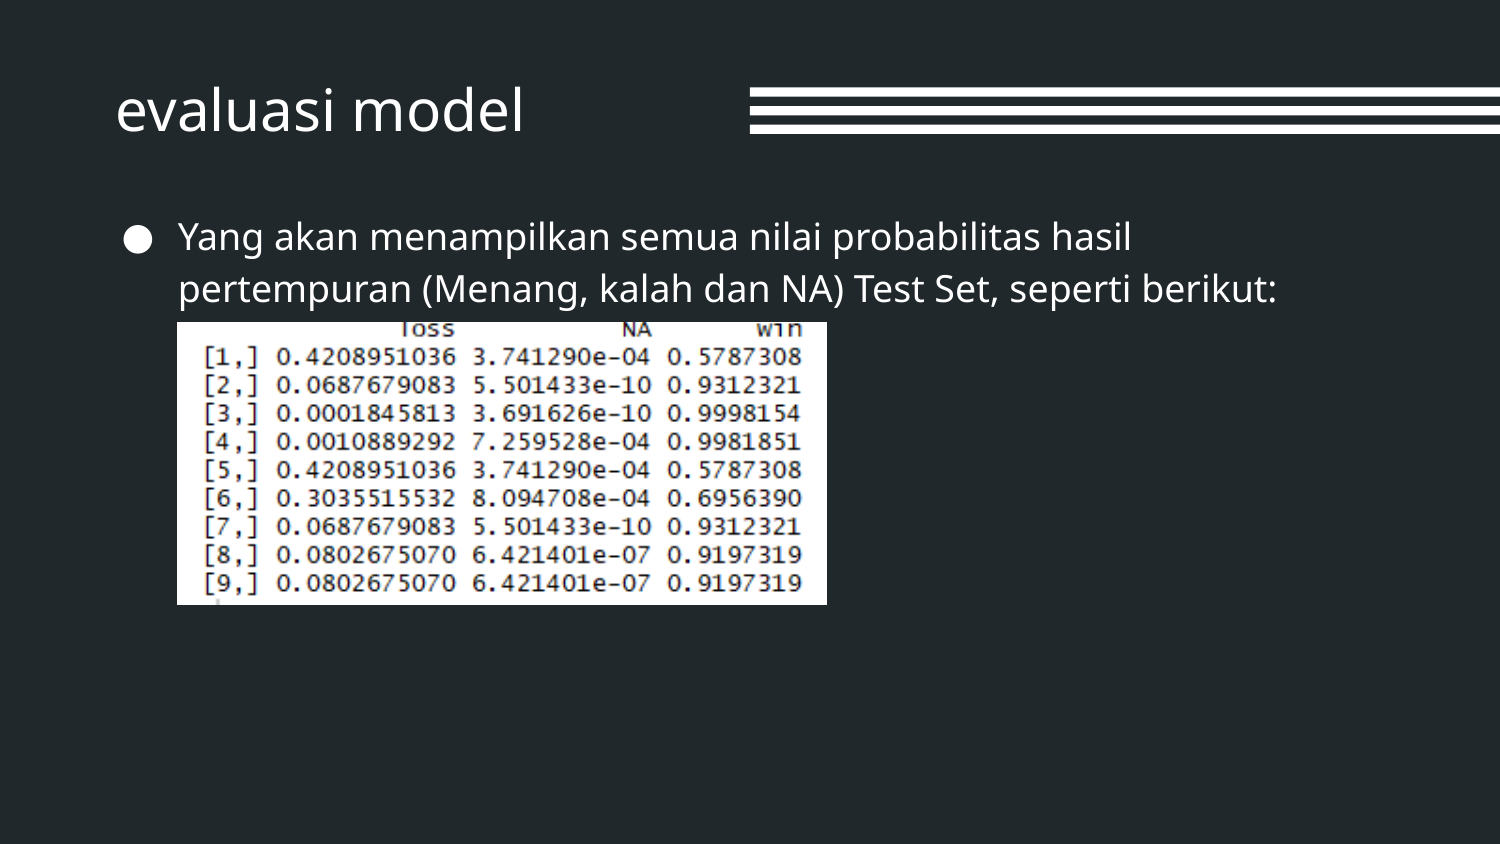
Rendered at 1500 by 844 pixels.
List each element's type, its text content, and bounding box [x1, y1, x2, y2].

title evaluasi model [100, 58, 750, 153]
picture [177, 322, 828, 605]
list Yang akan menampilkan semua nilai probabilitas hasil pertempuran (Menang, kalah dan NA) Test Set, seperti berikut: [87, 191, 1383, 752]
